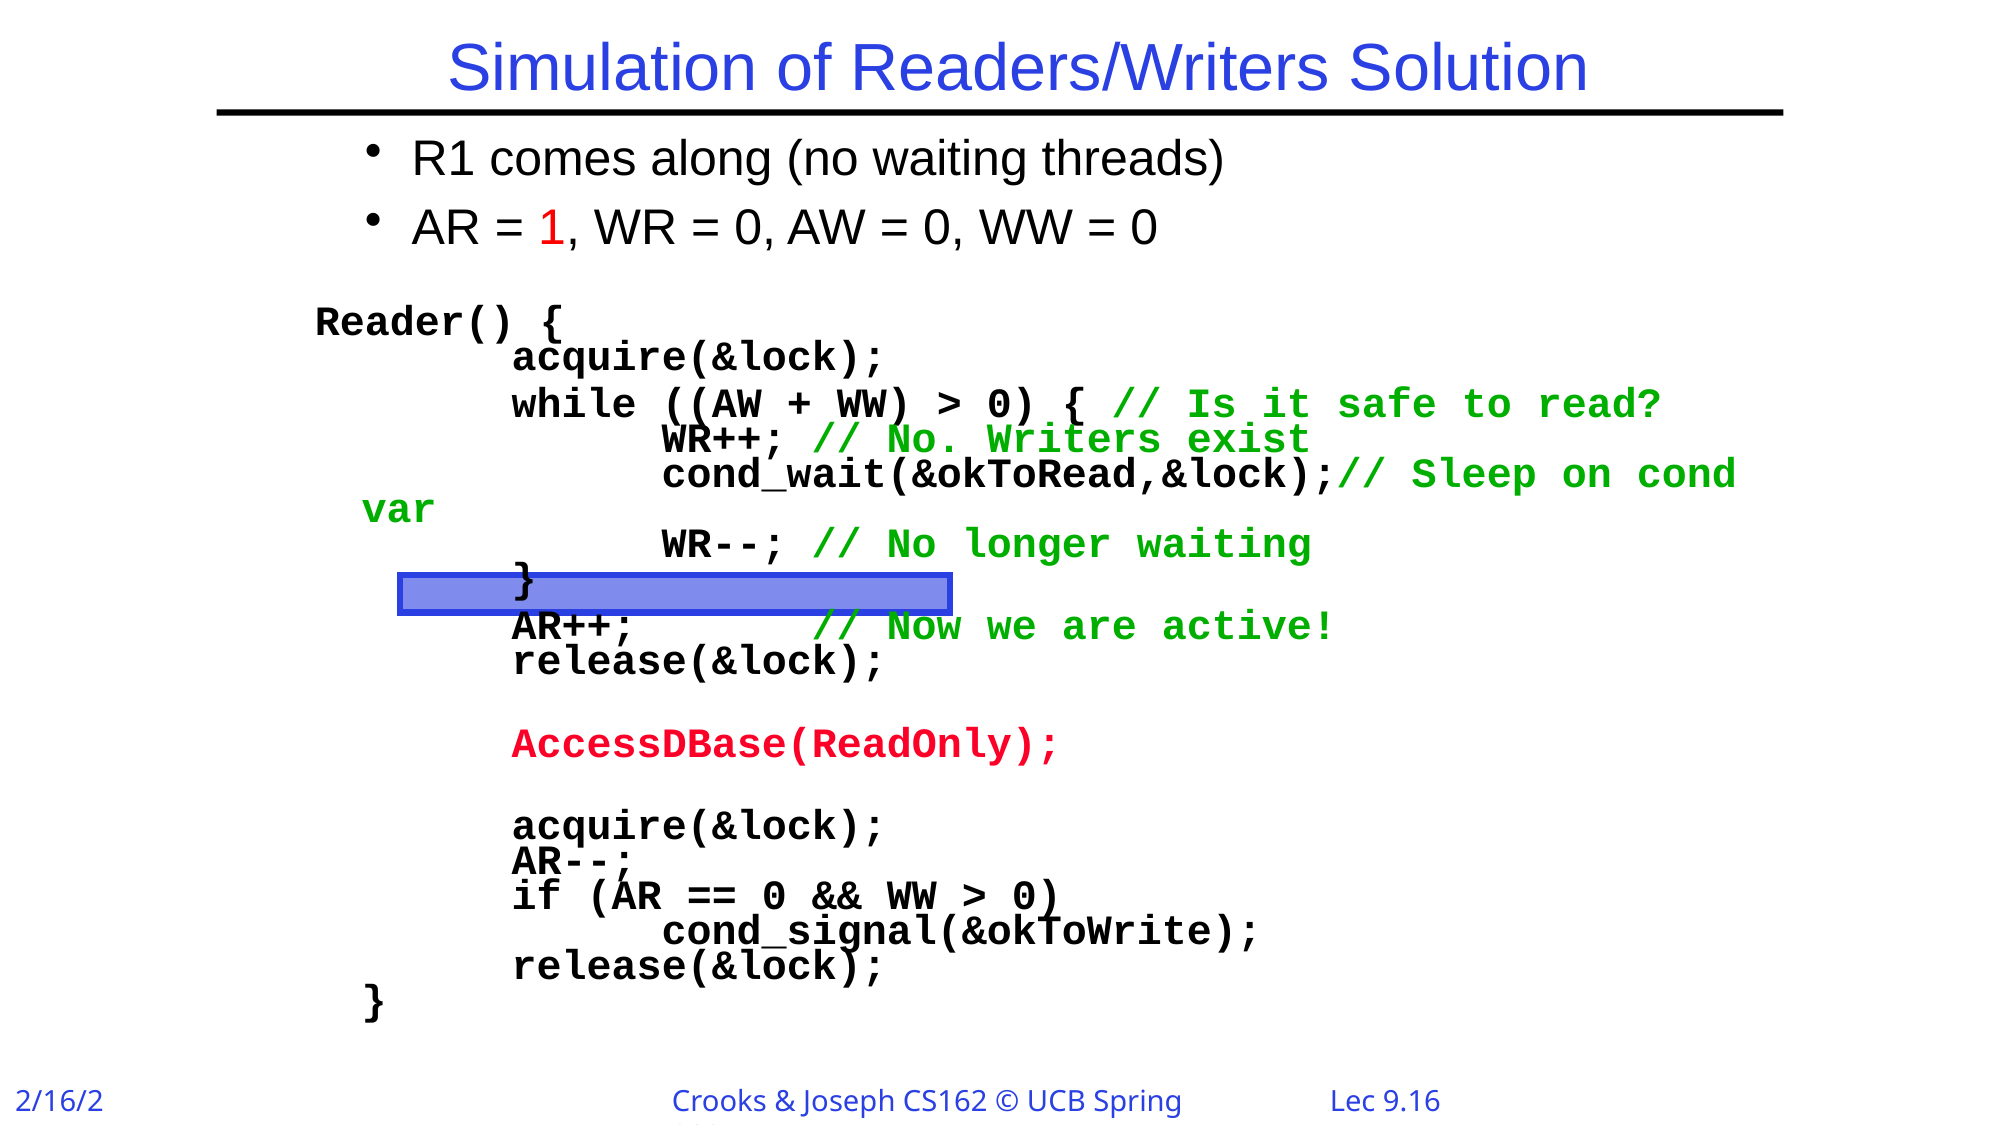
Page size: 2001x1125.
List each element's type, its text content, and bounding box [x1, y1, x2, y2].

title Simulation of Readers/Writers Solution [337, 24, 1700, 113]
text_box Reader() { acquire(&lock); while ((AW + WW) > 0) { // Is it safe to read? WR++; // No. Writers exist cond_wait(&okToRead,&lock);// Sleep on cond var WR--; // No longer waiting } AR++; // Now we are active! release(&lock); AccessDBase(ReadOnly); acquire(&lock); AR--; if (AR == 0 && WW > 0) cond_signal(&okToWrite); release(&lock); } [299, 299, 1788, 1013]
list R1 comes along (no waiting threads) AR = 1, WR = 0, AW = 0, WW = 0 [350, 125, 1650, 299]
